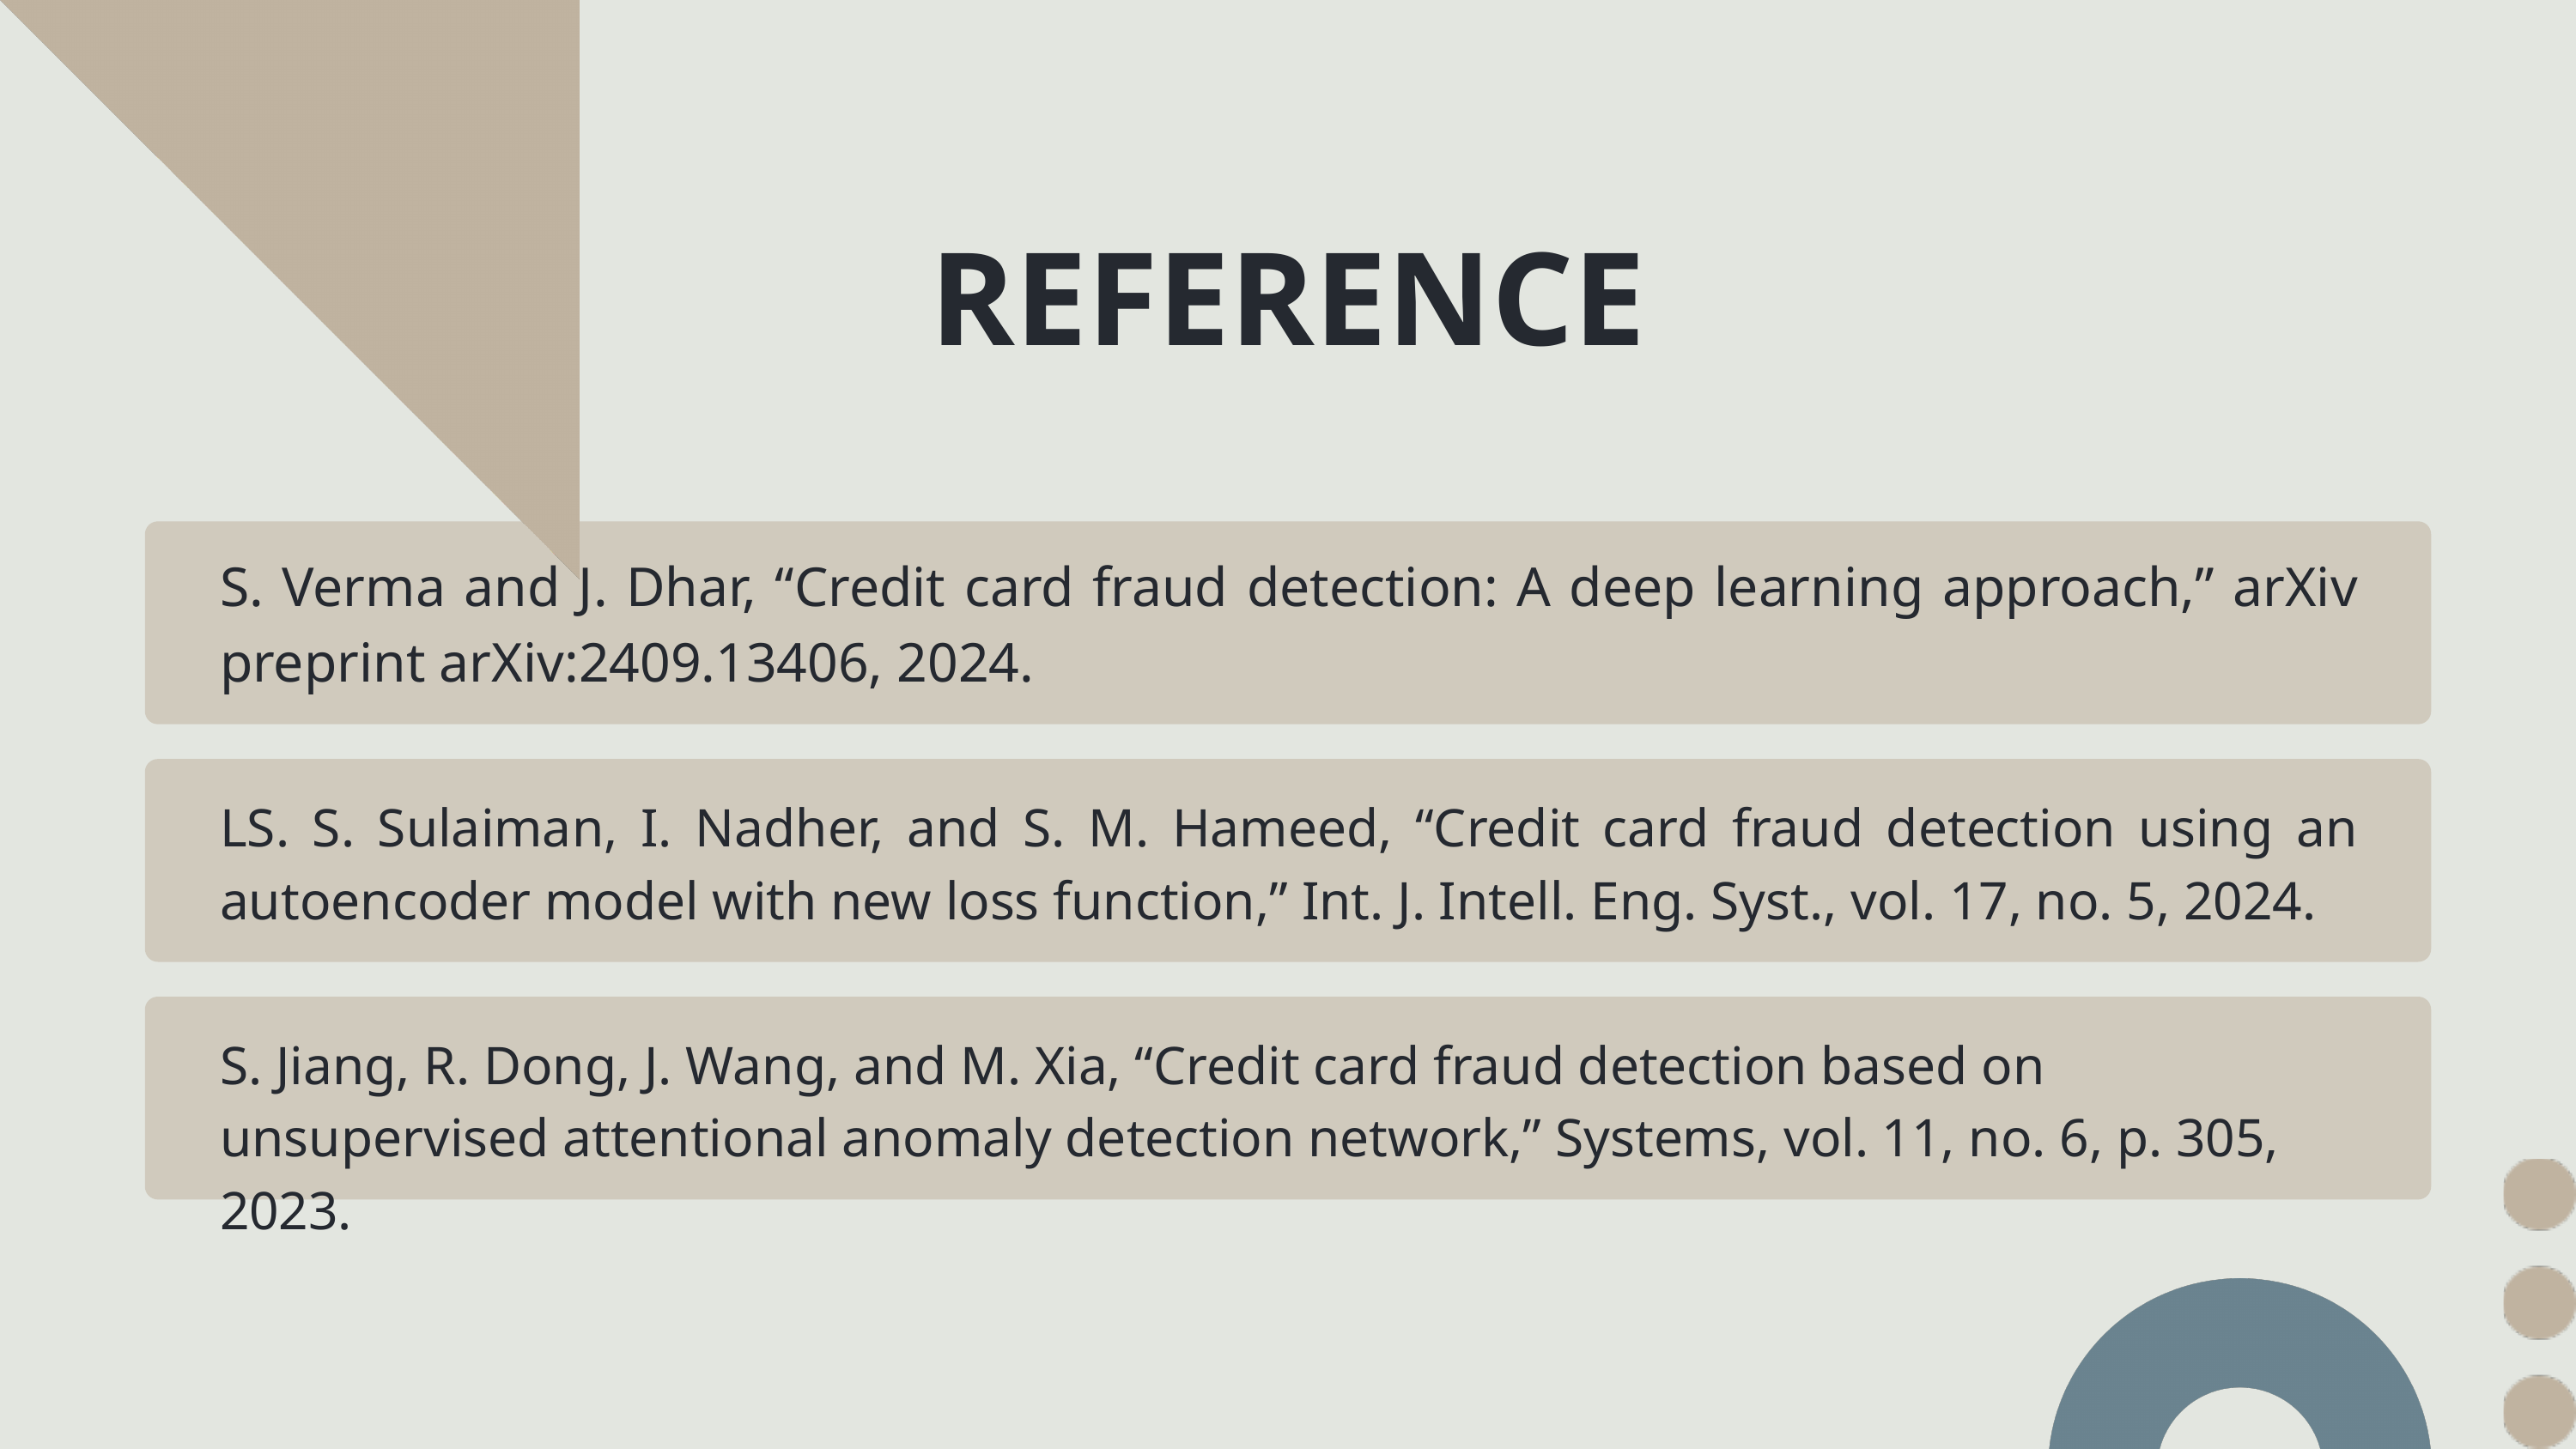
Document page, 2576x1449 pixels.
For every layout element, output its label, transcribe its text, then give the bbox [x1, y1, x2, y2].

text_box [2048, 1278, 2432, 1449]
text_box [144, 758, 2432, 962]
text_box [144, 996, 2432, 1200]
text_box [0, 0, 580, 579]
text_box [2503, 1159, 2576, 1449]
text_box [144, 521, 2432, 724]
text_box REFERENCE [604, 268, 1971, 372]
text_box S. Jiang, R. Dong, J. Wang, and M. Xia, “Credit card fraud detection based on unsupervised attentional anomaly detection network,” Systems, vol. 11, no. 6, p. 305, 2023. [220, 1210, 2361, 1240]
